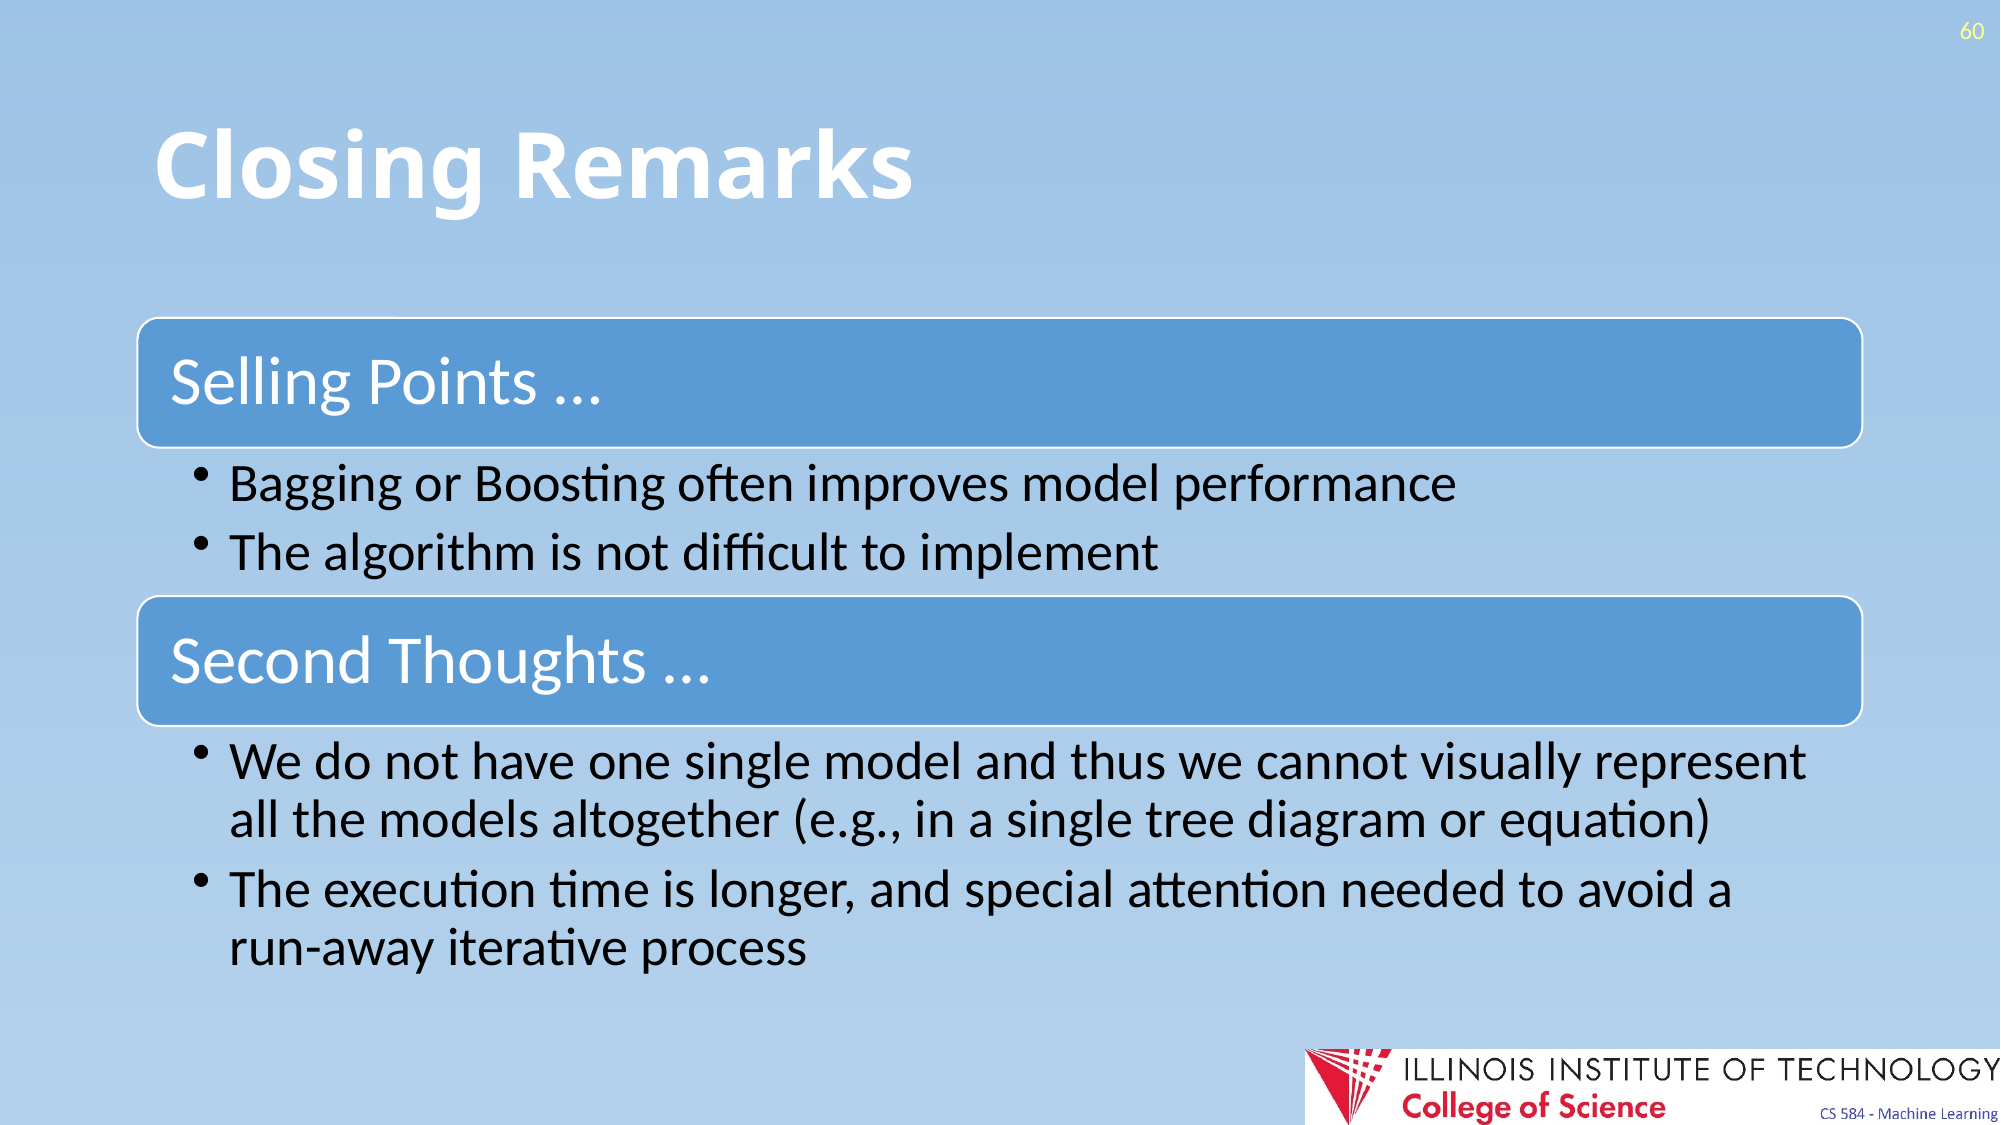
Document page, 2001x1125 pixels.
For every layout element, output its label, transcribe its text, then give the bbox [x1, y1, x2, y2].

picture [1305, 1049, 2000, 1125]
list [137, 299, 1863, 1014]
title Closing Remarks [137, 59, 1863, 278]
slide_number 60 [1550, 0, 2000, 60]
